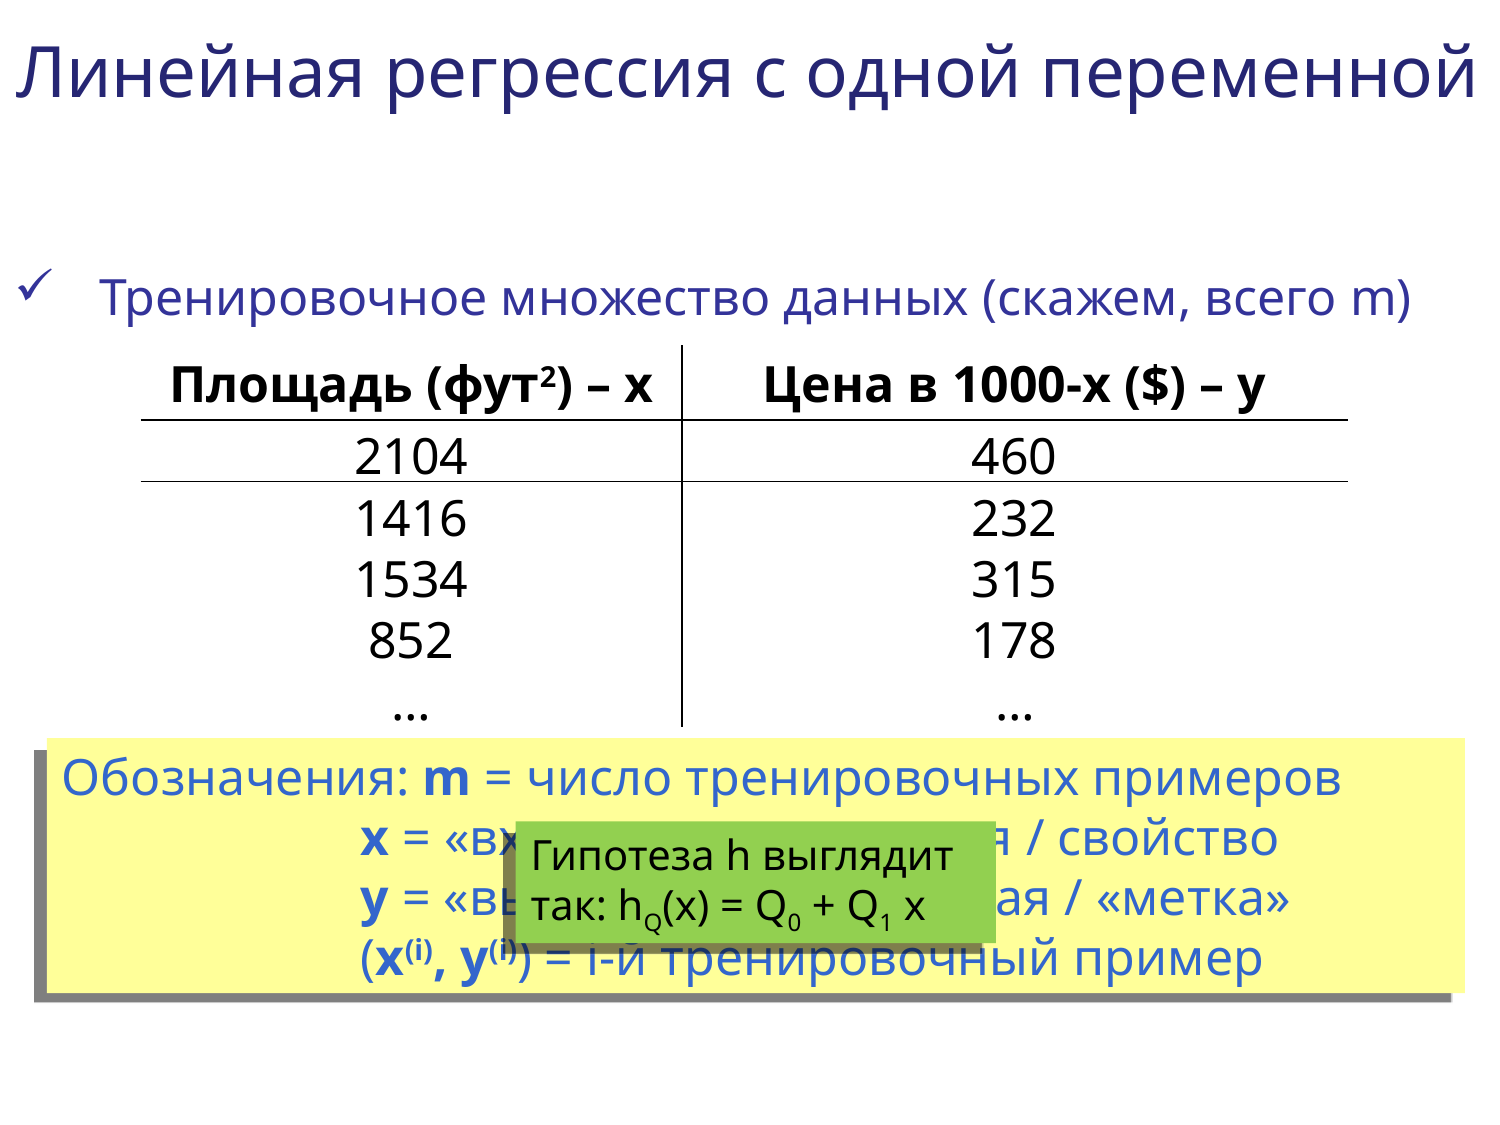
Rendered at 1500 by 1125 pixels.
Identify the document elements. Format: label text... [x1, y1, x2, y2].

table_cell 178 [683, 604, 1348, 665]
table_cell 315 [683, 543, 1348, 604]
text_box Тренировочное множество данных (скажем, всего m) [0, 257, 1500, 333]
table_header Цена в 1000-х ($) – y [683, 345, 1348, 419]
table_cell 852 [141, 604, 681, 665]
table_cell … [683, 665, 1348, 727]
table_cell … [141, 665, 681, 727]
table_cell 1416 [141, 482, 681, 543]
table_cell 1534 [141, 543, 681, 604]
table_cell 2104 [141, 421, 681, 481]
table_cell 460 [683, 421, 1348, 481]
text_box Обозначения: m = число тренировочных примеров x = «входная» переменная / свойство y = «выходная» переменная / «метка» (x(i), y(i)) = i-й тренировочный пример [46, 738, 1465, 994]
table_cell 232 [683, 482, 1348, 543]
table_header Площадь (фут2) – x [141, 345, 681, 419]
text_box Линейная регрессия с одной переменной [0, 19, 1499, 119]
text_box Гипотеза h выглядит так: hQ(x) = Q0 + Q1 x [515, 821, 996, 944]
